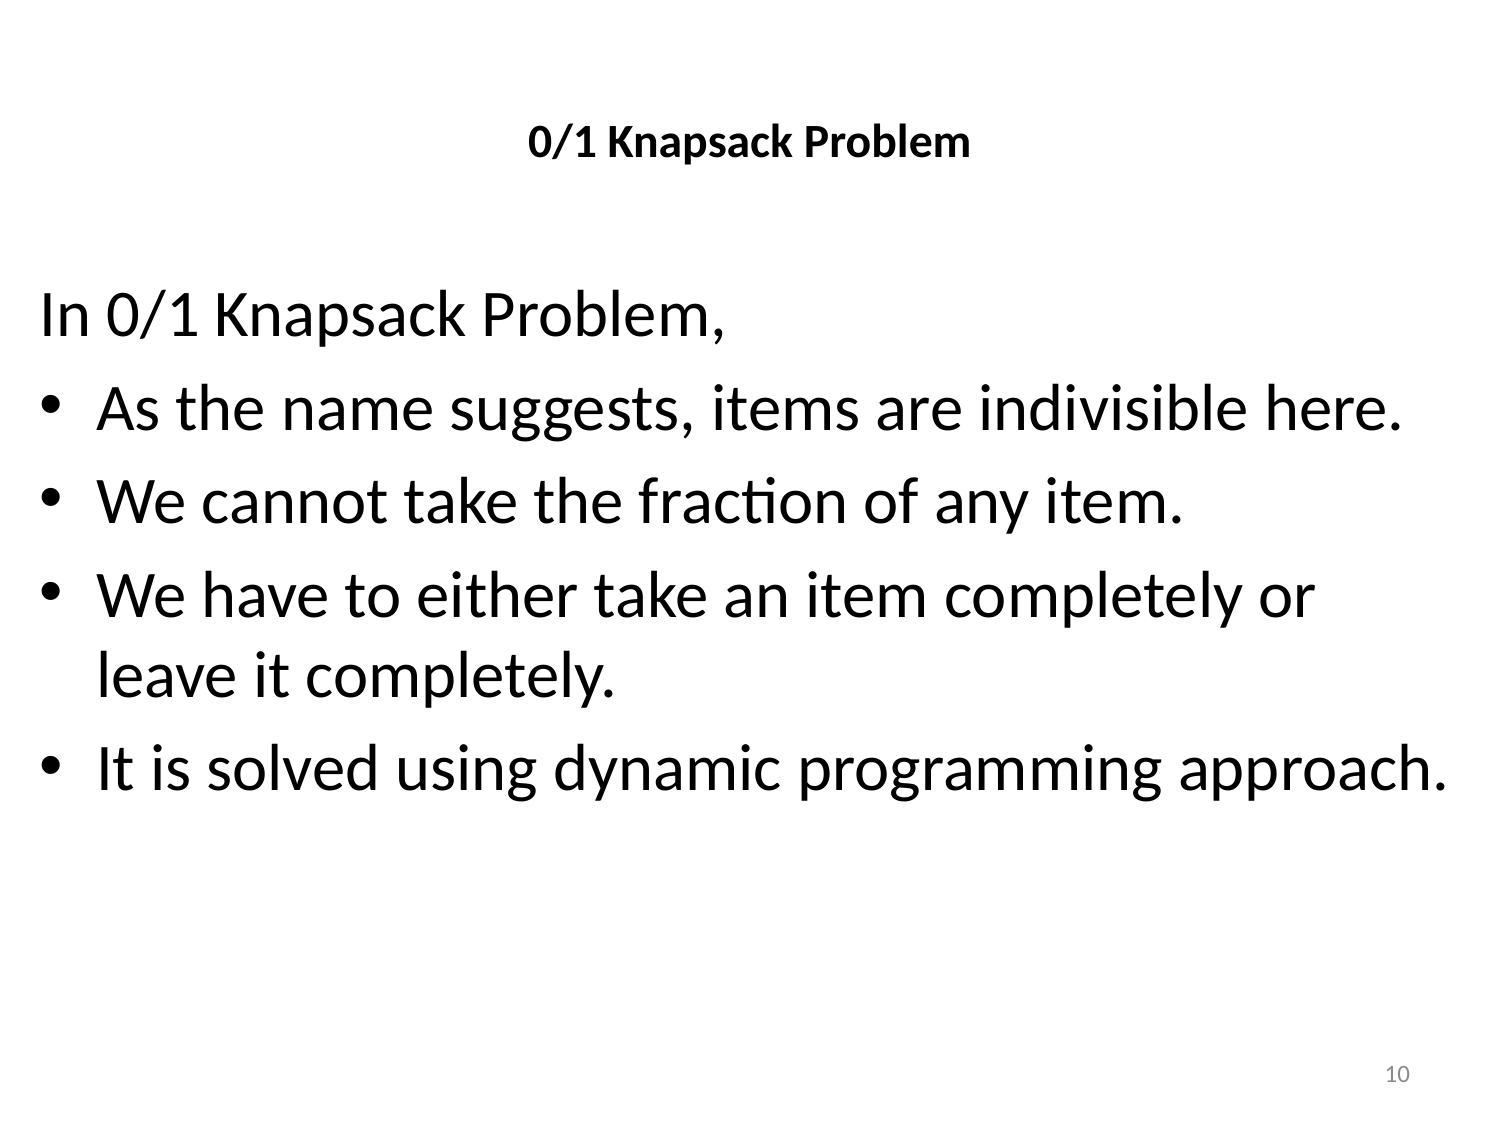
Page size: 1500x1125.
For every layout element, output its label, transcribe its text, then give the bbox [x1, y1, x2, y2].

list In 0/1 Knapsack Problem, As the name suggests, items are indivisible here. We cannot take the fraction of any item. We have to either take an item completely or leave it completely. It is solved using dynamic programming approach. [24, 262, 1475, 1005]
title 0/1 Knapsack Problem [75, 45, 1425, 233]
slide_number 10 [1074, 1042, 1425, 1103]
